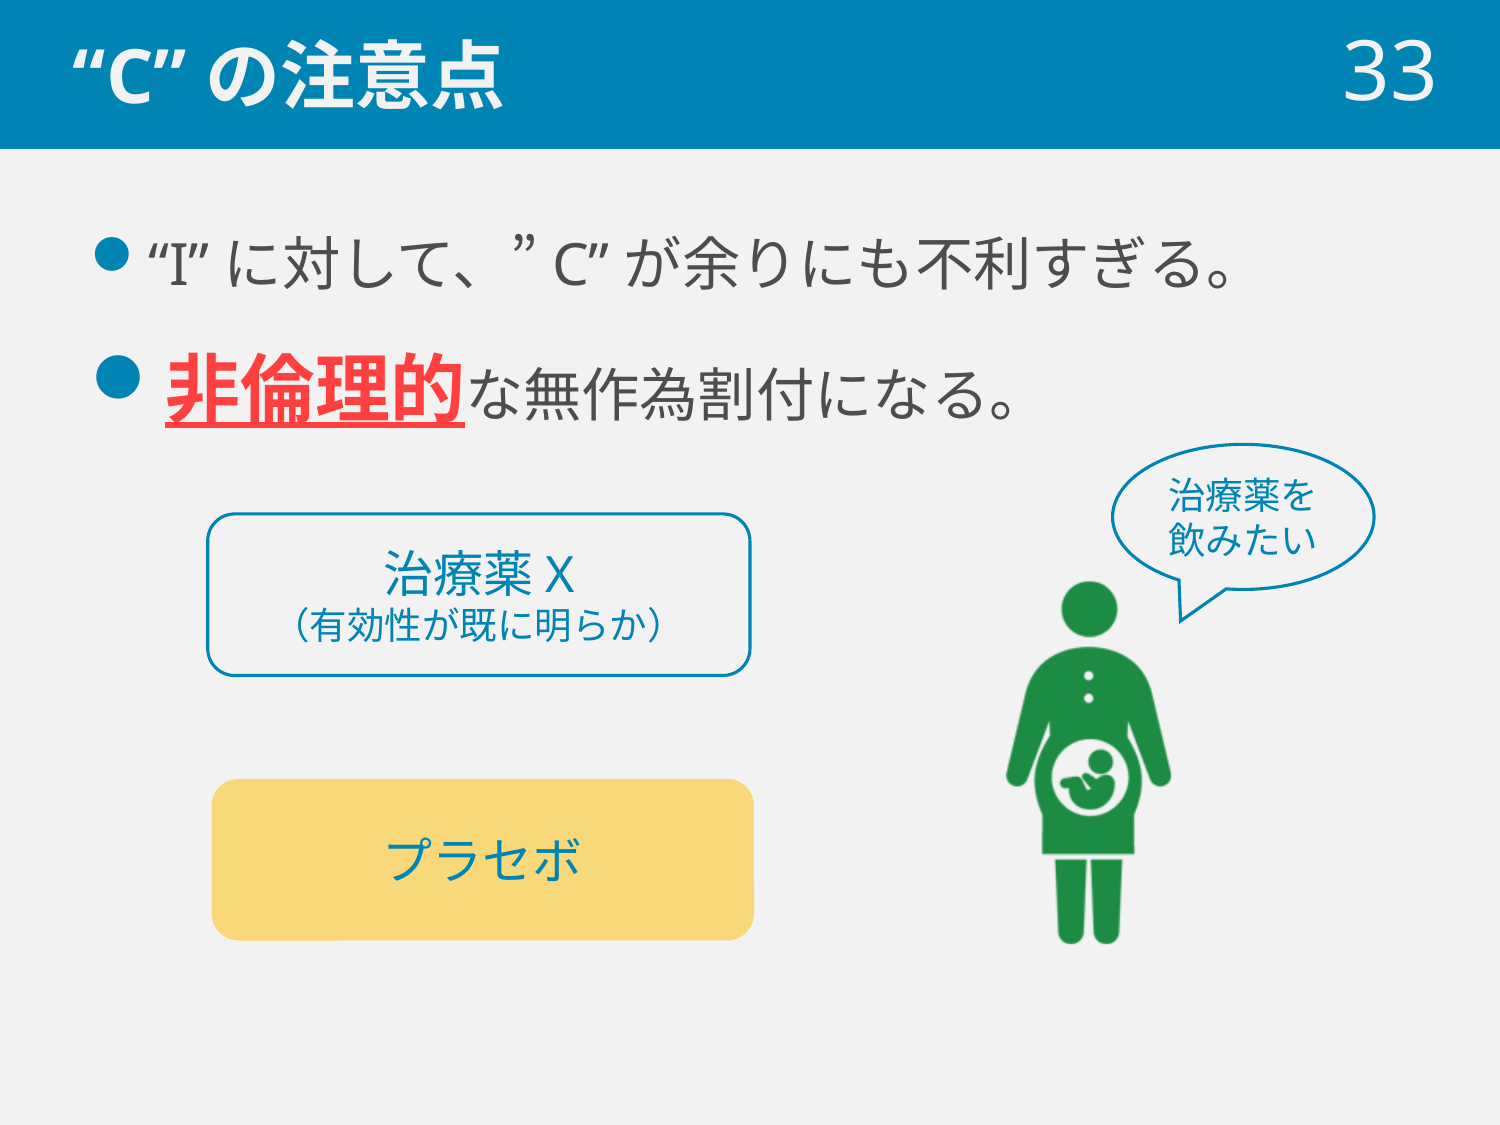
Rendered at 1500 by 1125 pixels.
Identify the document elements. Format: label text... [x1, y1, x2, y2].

picture [1117, 528, 1324, 616]
slide_number 33 [1162, 26, 1454, 121]
text_box 治療薬X （有効性が既に明らか） [206, 513, 751, 677]
picture [854, 528, 1324, 998]
list “I”に対して、”C”が余りにも不利すぎる。 非倫理的な無作為割付になる。 [75, 184, 1425, 1005]
text_box プラセボ [211, 778, 755, 941]
picture [1211, 541, 1217, 549]
picture [1180, 528, 1187, 534]
text_box 治療薬を飲みたい [1111, 443, 1375, 574]
picture [1182, 532, 1192, 552]
title “C”の注意点 [0, 0, 1500, 149]
